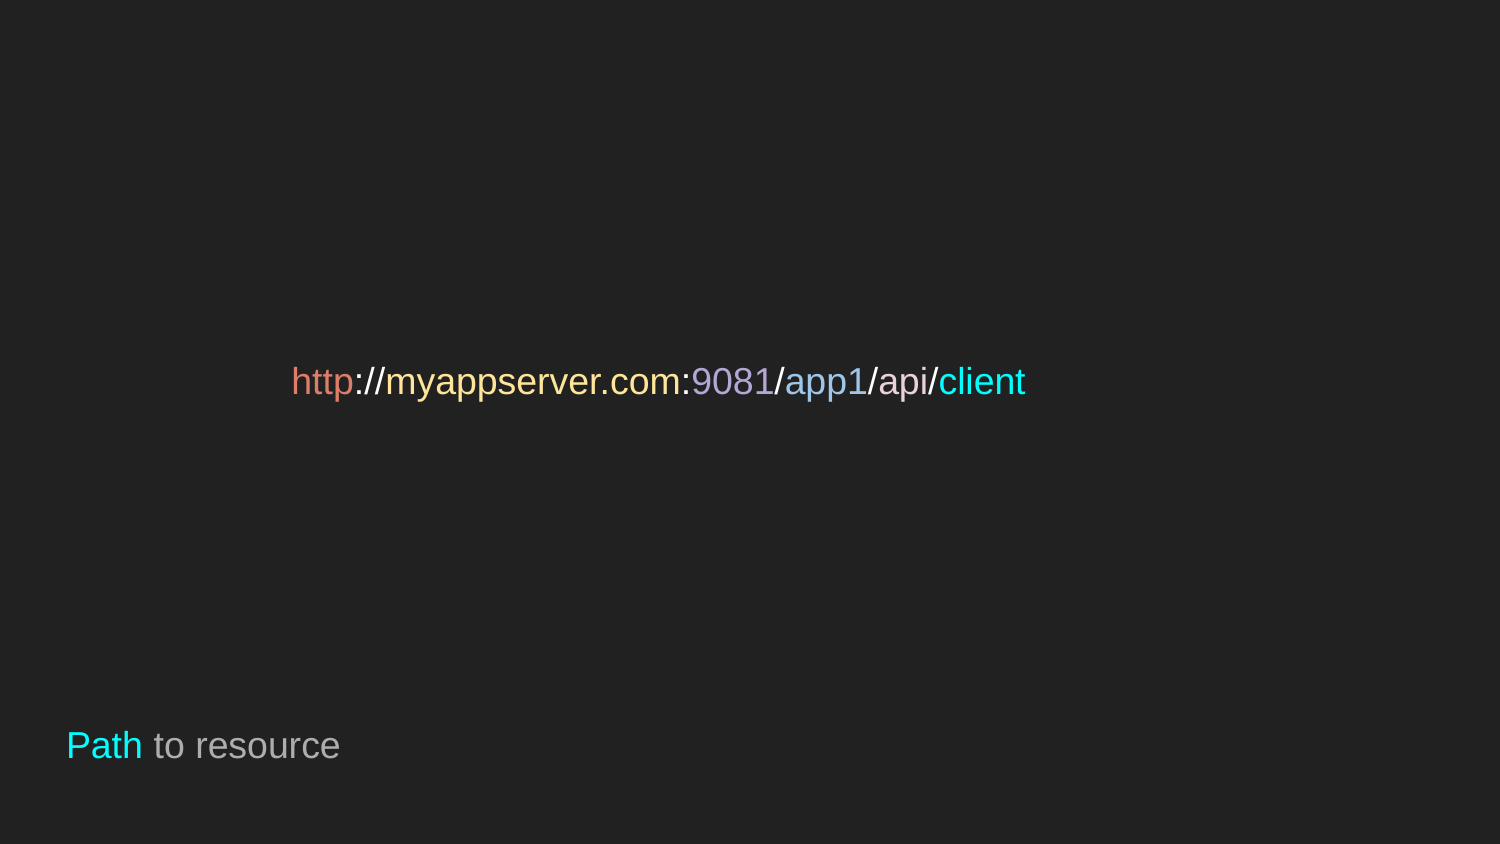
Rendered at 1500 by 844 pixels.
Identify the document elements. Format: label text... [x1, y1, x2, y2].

list http://myappserver.com:9081/app1/api/client [276, 76, 1307, 729]
list Path to resource [51, 694, 1036, 794]
